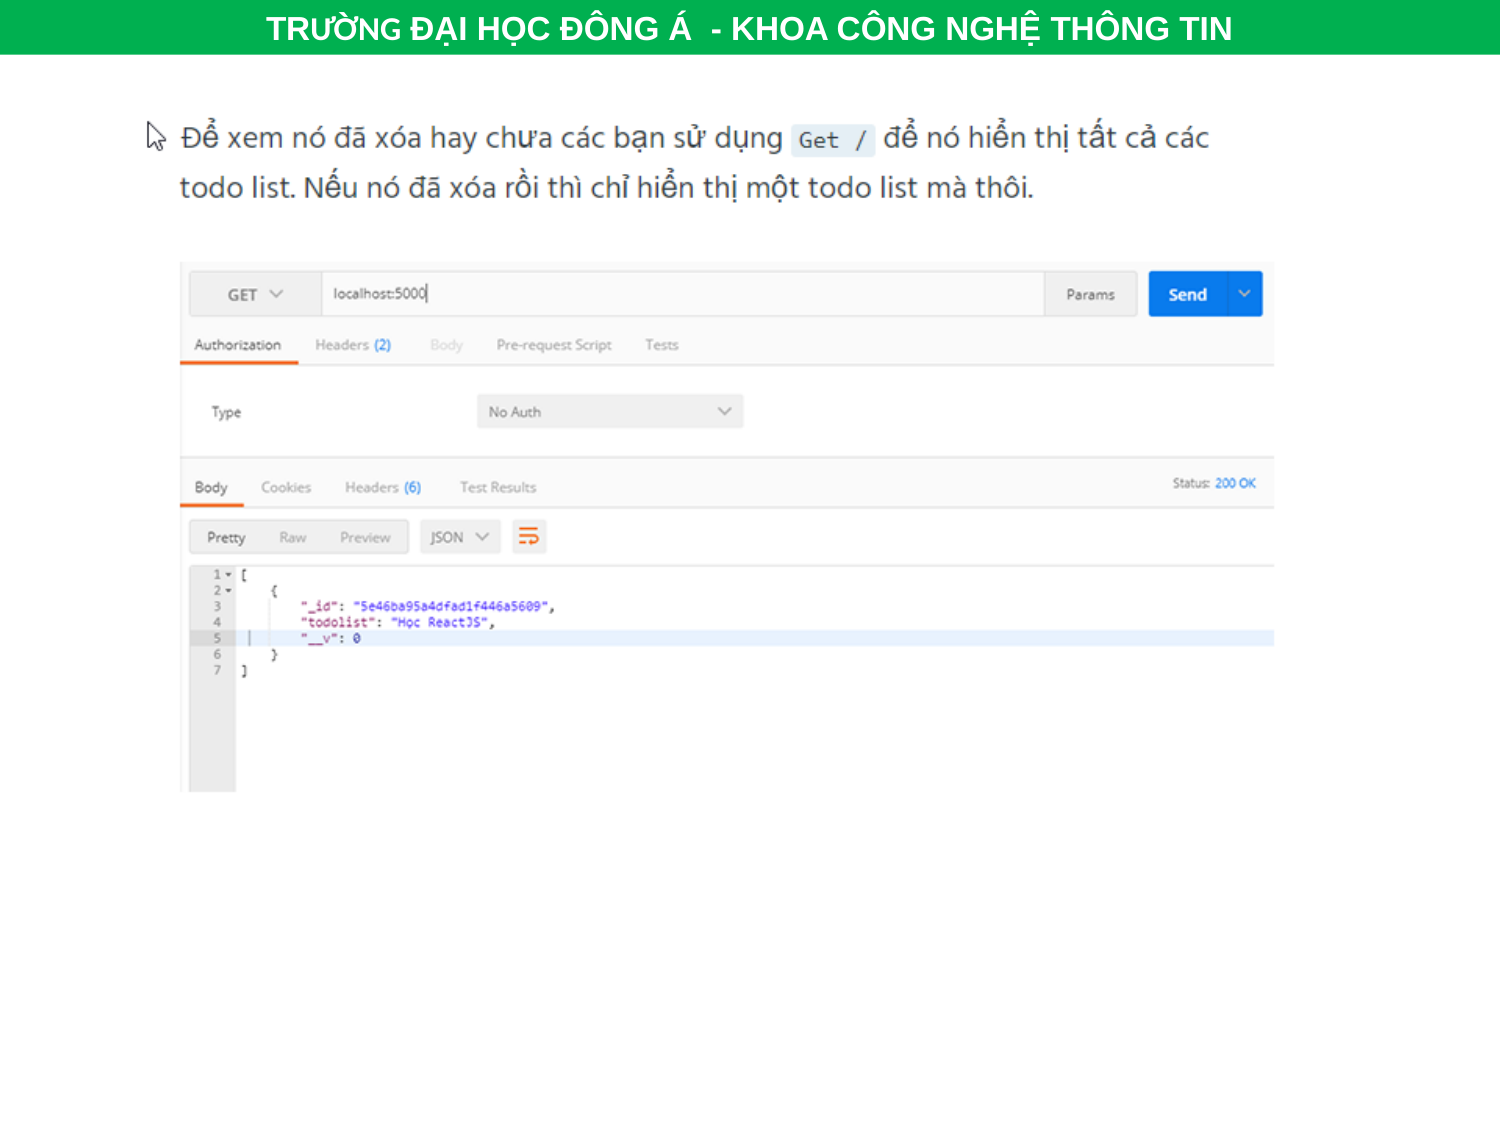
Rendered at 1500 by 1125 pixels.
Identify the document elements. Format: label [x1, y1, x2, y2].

picture [134, 87, 1366, 873]
